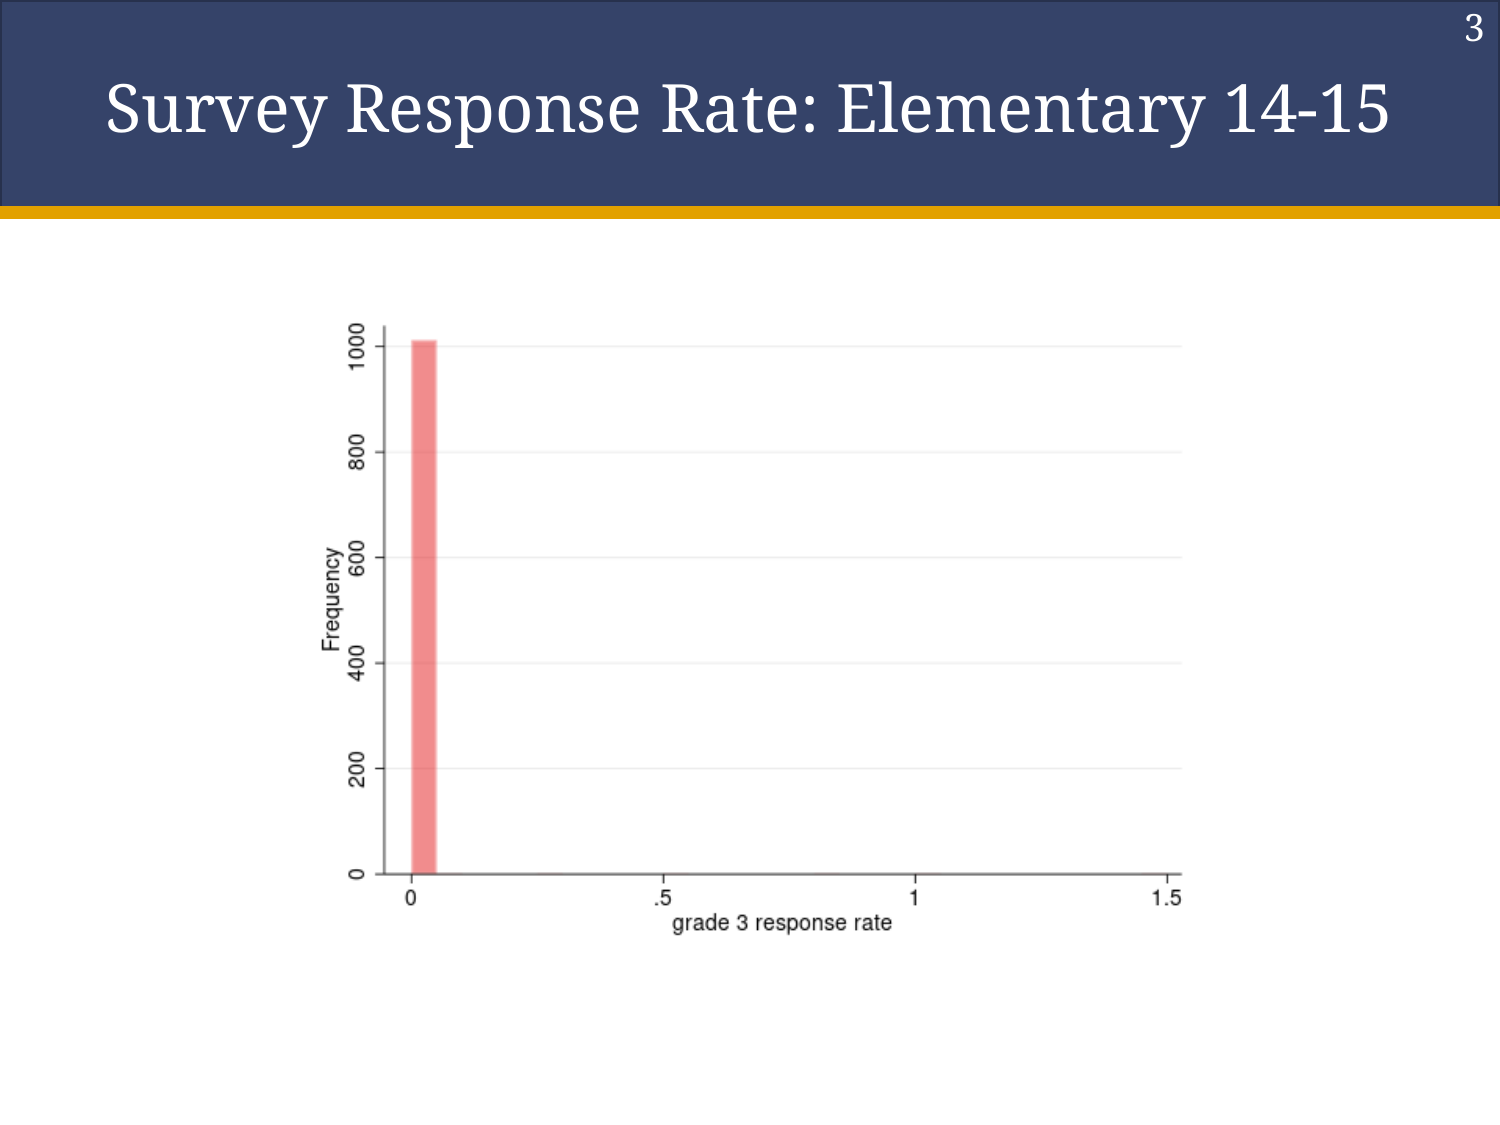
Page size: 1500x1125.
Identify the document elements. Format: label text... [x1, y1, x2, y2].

slide_number 3 [1149, 0, 1500, 60]
title Survey Response Rate: Elementary 14-15 [75, 12, 1425, 200]
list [294, 302, 1206, 966]
